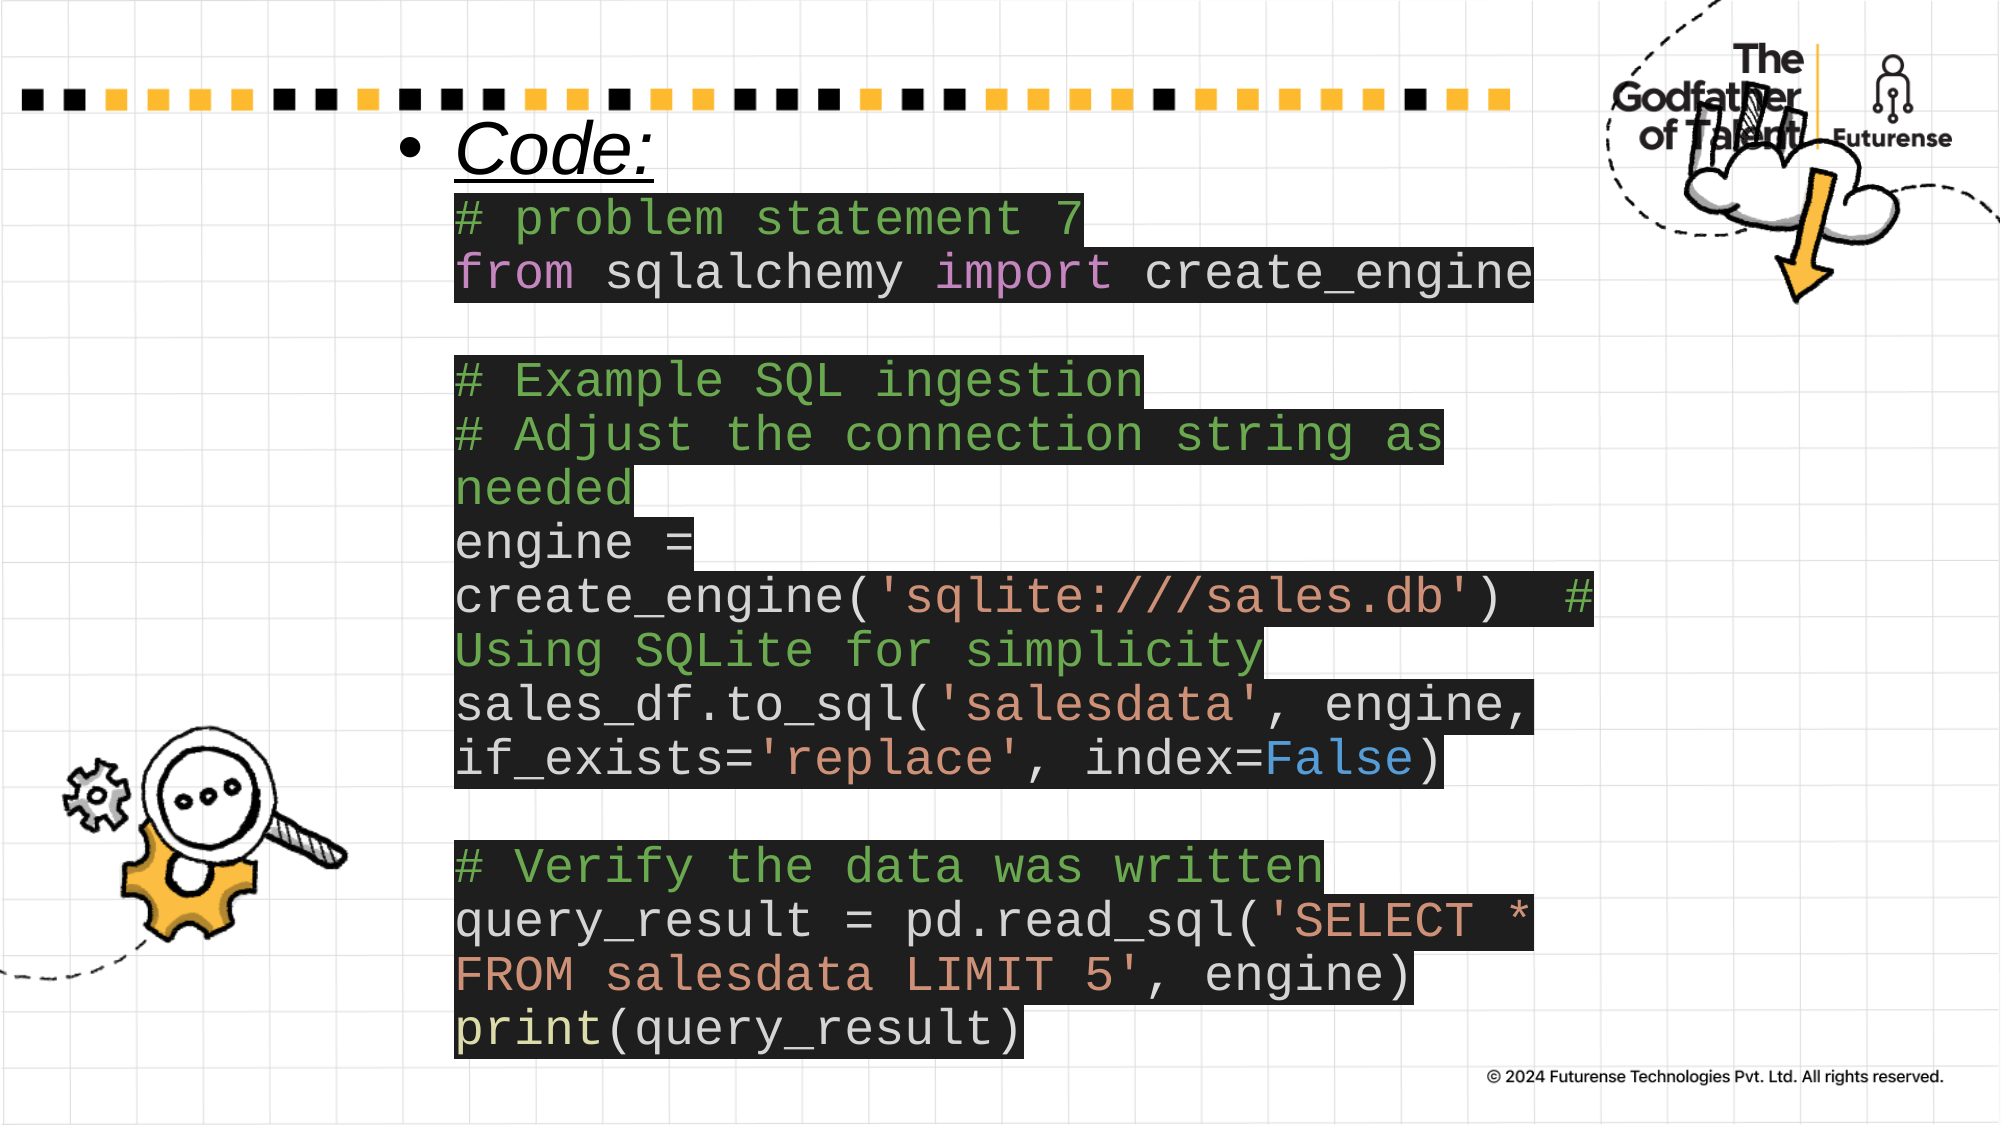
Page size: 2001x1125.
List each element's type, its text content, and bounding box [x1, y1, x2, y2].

picture [0, 0, 2001, 1125]
title Code: # problem statement 7 from sqlalchemy import create_engine # Example SQL ingestion # Adjust the connection string as needed engine = create_engine('sqlite:///sales.db') # Using SQLite for simplicity sales_df.to_sql('salesdata', engine, if_exists='replace', index=False) # Verify the data was written query_result = pd.read_sql('SELECT * FROM salesdata LIMIT 5', engine) print(query_result) [382, 453, 1618, 880]
